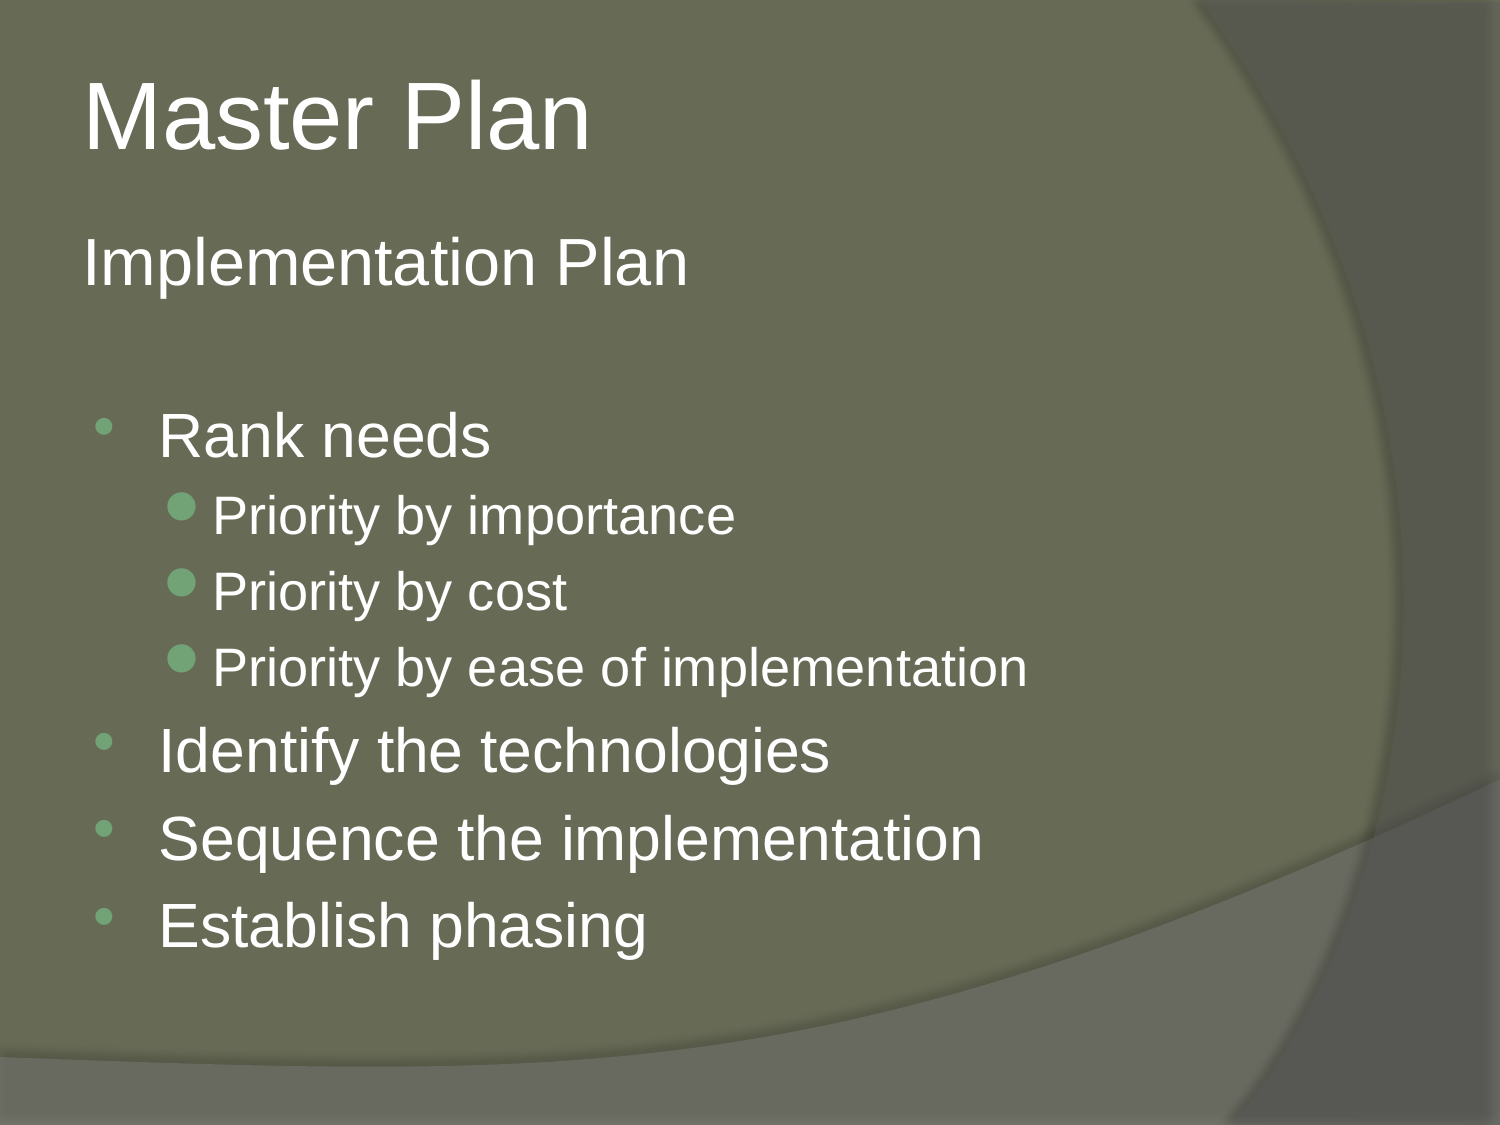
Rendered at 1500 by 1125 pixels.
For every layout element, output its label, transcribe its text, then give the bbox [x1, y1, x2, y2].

title Master Plan Implementation Plan [75, 45, 1300, 387]
list Rank needs Priority by importance Priority by cost Priority by ease of implementation Identify the technologies Sequence the implementation Establish phasing [75, 387, 1300, 1005]
